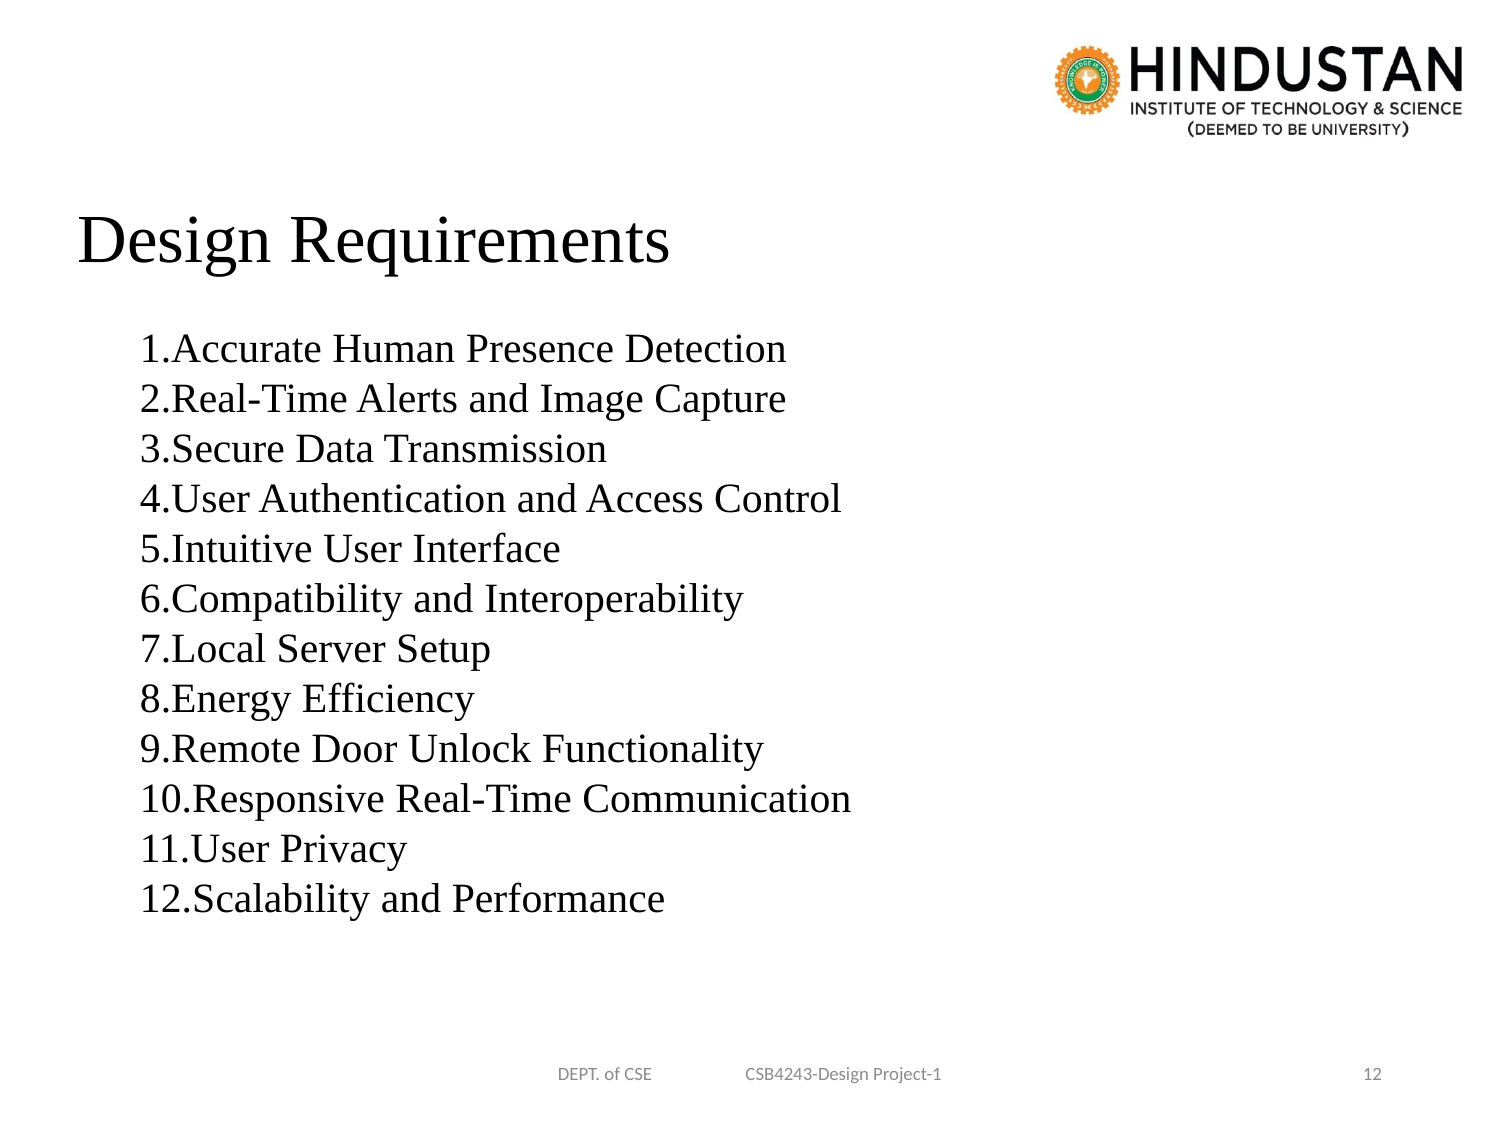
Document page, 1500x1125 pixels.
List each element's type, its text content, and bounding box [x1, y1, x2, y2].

list [103, 299, 1397, 1014]
footer DEPT. of CSE CSB4243-Design Project-1 [496, 1042, 1004, 1103]
picture [1049, 37, 1466, 146]
text_box 1.Accurate Human Presence Detection 2.Real-Time Alerts and Image Capture 3.Secure Data Transmission 4.User Authentication and Access Control 5.Intuitive User Interface 6.Compatibility and Interoperability 7.Local Server Setup 8.Energy Efficiency 9.Remote Door Unlock Functionality 10.Responsive Real-Time Communication 11.User Privacy 12.Scalability and Performance [124, 313, 1500, 929]
slide_number 12 [1059, 1042, 1397, 1103]
title Design Requirements [62, 131, 1357, 350]
